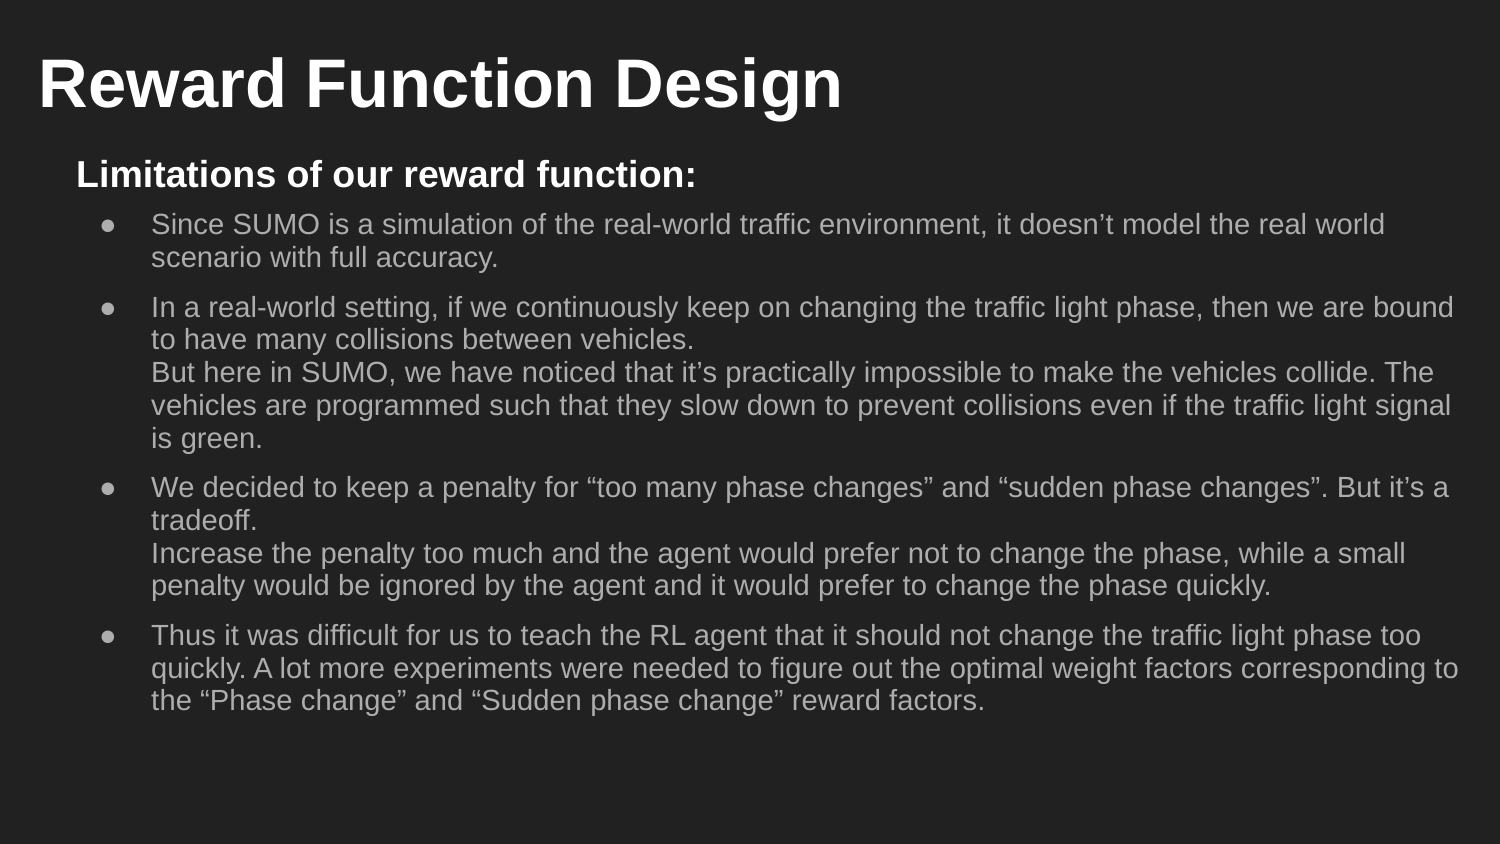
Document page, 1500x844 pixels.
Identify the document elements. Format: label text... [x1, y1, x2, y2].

title Reward Function Design [23, 0, 1069, 167]
title Limitations of our reward function: Since SUMO is a simulation of the real-world traffic environment, it doesn’t model the real world scenario with full accuracy. In a real-world setting, if we continuously keep on changing the traffic light phase, then we are bound to have many collisions between vehicles. But here in SUMO, we have noticed that it’s practically impossible to make the vehicles collide. The vehicles are programmed such that they slow down to prevent collisions even if the traffic light signal is green. We decided to keep a penalty for “too many phase changes” and “sudden phase changes”. But it’s a tradeoff. Increase the penalty too much and the agent would prefer not to change the phase, while a small penalty would be ignored by the agent and it would prefer to change the phase quickly. Thus it was difficult for us to teach the RL agent that it should not change the traffic light phase too quickly. A lot more experiments were needed to figure out the optimal weight factors corresponding to the “Phase change” and “Sudden phase change” reward factors. [61, 138, 1484, 844]
